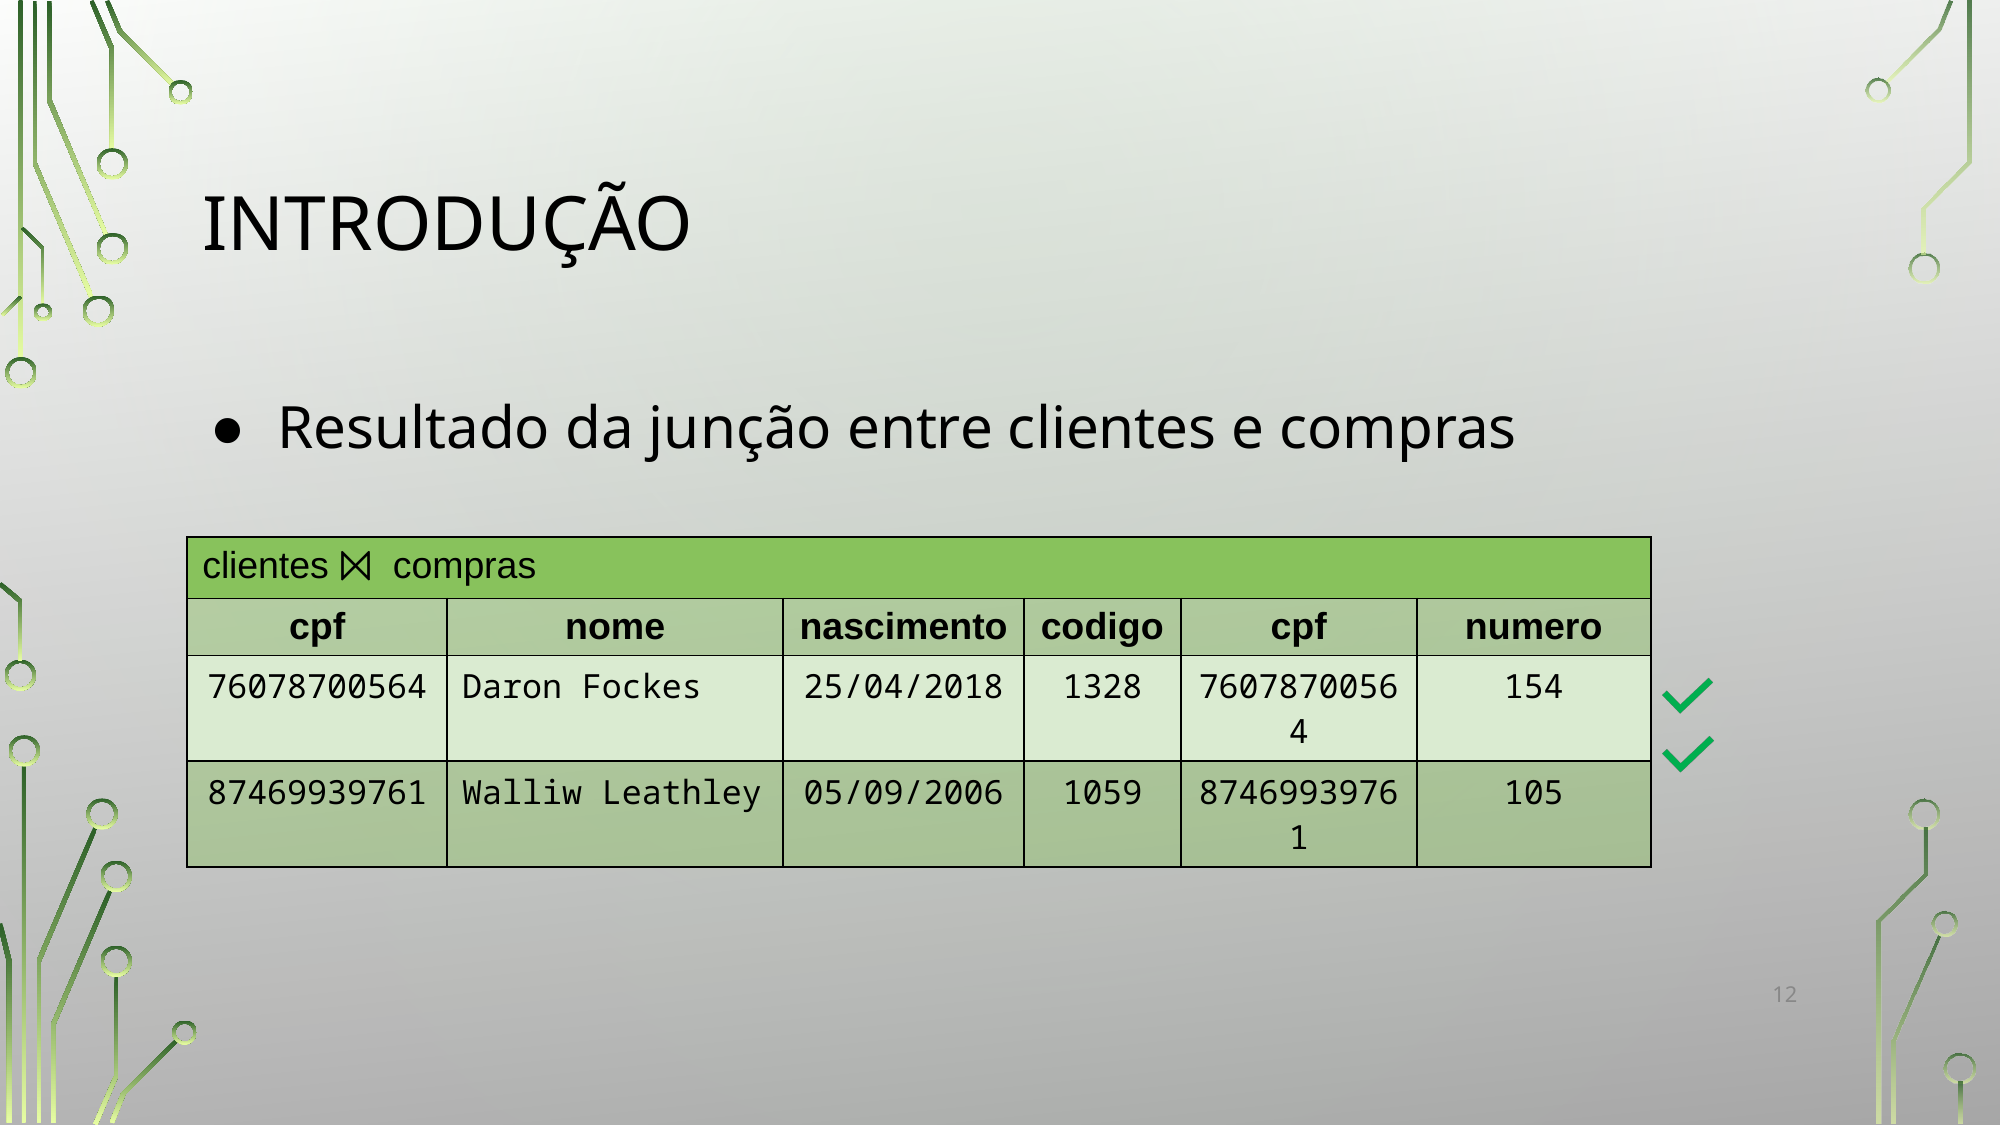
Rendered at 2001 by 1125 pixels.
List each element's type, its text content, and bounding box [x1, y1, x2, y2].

table_cell 87469939761 [1182, 762, 1416, 866]
picture [1661, 669, 1715, 723]
title INTRODUÇÃO [187, 101, 1813, 344]
table_cell 154 [1418, 656, 1650, 760]
table_cell 87469939761 [188, 762, 446, 866]
table_cell Daron Fockes [448, 656, 782, 760]
list Resultado da junção entre clientes e compras [187, 369, 1813, 950]
table_cell 05/09/2006 [784, 762, 1023, 866]
table_cell nascimento [784, 599, 1023, 655]
table_cell 76078700564 [188, 656, 446, 760]
table_cell 1059 [1025, 762, 1180, 866]
table_cell cpf [188, 599, 446, 655]
table_cell numero [1418, 599, 1650, 655]
table_cell nome [448, 599, 782, 655]
slide_number ‹#› [1685, 965, 1813, 1025]
table_cell codigo [1025, 599, 1180, 655]
table_cell 76078700564 [1182, 656, 1416, 760]
table_header clientes ⨝ compras [188, 538, 1650, 598]
table_cell Walliw Leathley [448, 762, 782, 866]
table_cell 25/04/2018 [784, 656, 1023, 760]
table_cell 105 [1418, 762, 1650, 866]
picture [1661, 727, 1715, 781]
table_cell 1328 [1025, 656, 1180, 760]
table_cell cpf [1182, 599, 1416, 655]
